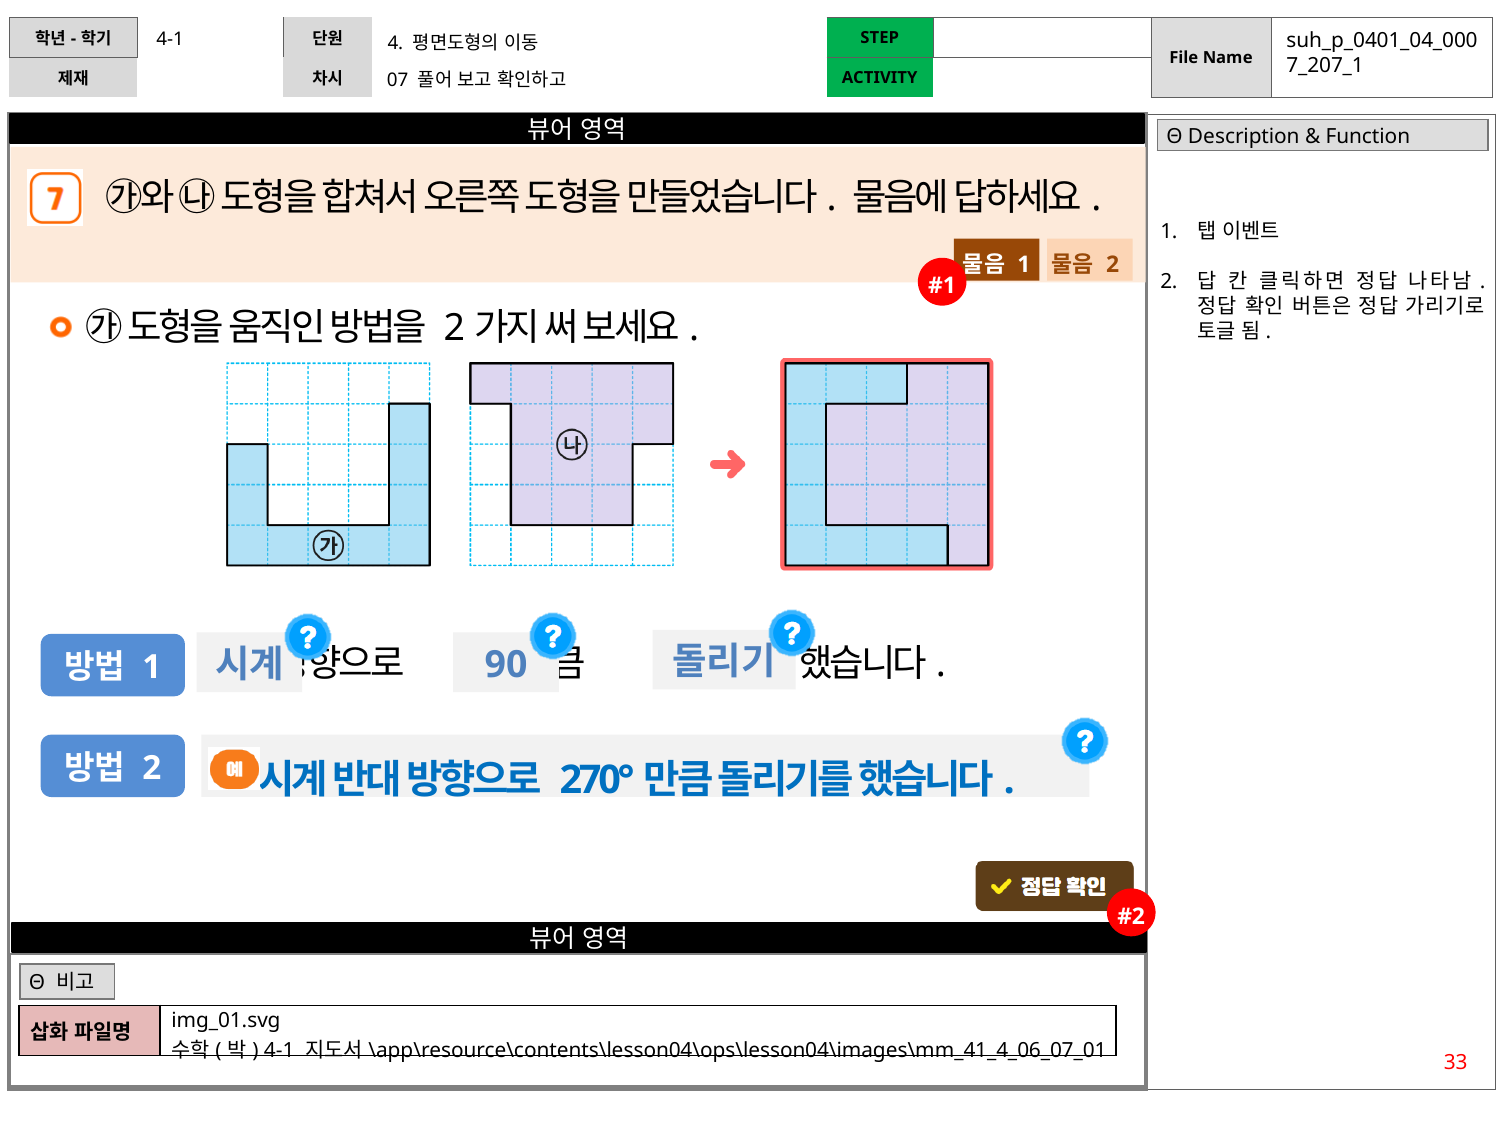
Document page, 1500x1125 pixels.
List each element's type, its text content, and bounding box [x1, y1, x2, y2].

text_box 4-1 [141, 18, 284, 55]
text_box 시계 [196, 632, 303, 693]
text_box 4. 평면도형의 이동 [372, 23, 828, 48]
picture [47, 312, 74, 342]
text_box 방향으로 °만큼 을/를 했습니다. [559, 631, 1282, 692]
text_box [9, 145, 1148, 285]
text_box 돌리기 [652, 629, 796, 690]
text_box ㉮와 ㉯ 도형을 합쳐서 오른쪽 도형을 만들었습니다. 물음에 답하세요. [71, 165, 1145, 225]
text_box 방법 1 [38, 631, 187, 699]
text_box 시계 반대 방향으로 270°만큼 돌리기를 했습니다. [201, 734, 1090, 797]
table_header 삽화 파일명 [20, 1006, 159, 1055]
picture [278, 608, 339, 668]
text_box suh_p_0401_04_0007_207_1 [1271, 18, 1500, 84]
text_box 방향으로 °만큼 을/를 했습니다. [303, 631, 518, 692]
picture [207, 747, 261, 790]
picture [27, 169, 84, 227]
picture [1054, 711, 1115, 771]
text_box 탭 이벤트 답 칸 클릭하면 정답 나타남. 정답 확인 버튼은 정답 가리기로 토글 됨. [1145, 153, 1500, 412]
picture [762, 604, 822, 663]
table_header img_01.svg 수학(박) 4-1 지도서\app\resource\contents\lesson04\ops\lesson04\images\mm_41_4_06_07_01 [161, 1006, 1115, 1055]
text_box #1 [915, 255, 969, 308]
text_box 방법 2 [38, 732, 187, 800]
text_box 물음 1 [948, 228, 1058, 285]
picture [523, 606, 584, 666]
table_header Θ Description & Function [1158, 120, 1487, 150]
text_box #2 [1106, 888, 1158, 939]
text_box ㉮ 도형을 움직인 방법을 2가지 써 보세요. [70, 295, 1157, 356]
text_box 07 풀어 보고 확인하고 [372, 60, 821, 96]
picture [220, 358, 1000, 574]
text_box 90 [453, 632, 559, 693]
text_box 물음 2 [1058, 228, 1139, 284]
picture [973, 857, 1137, 912]
